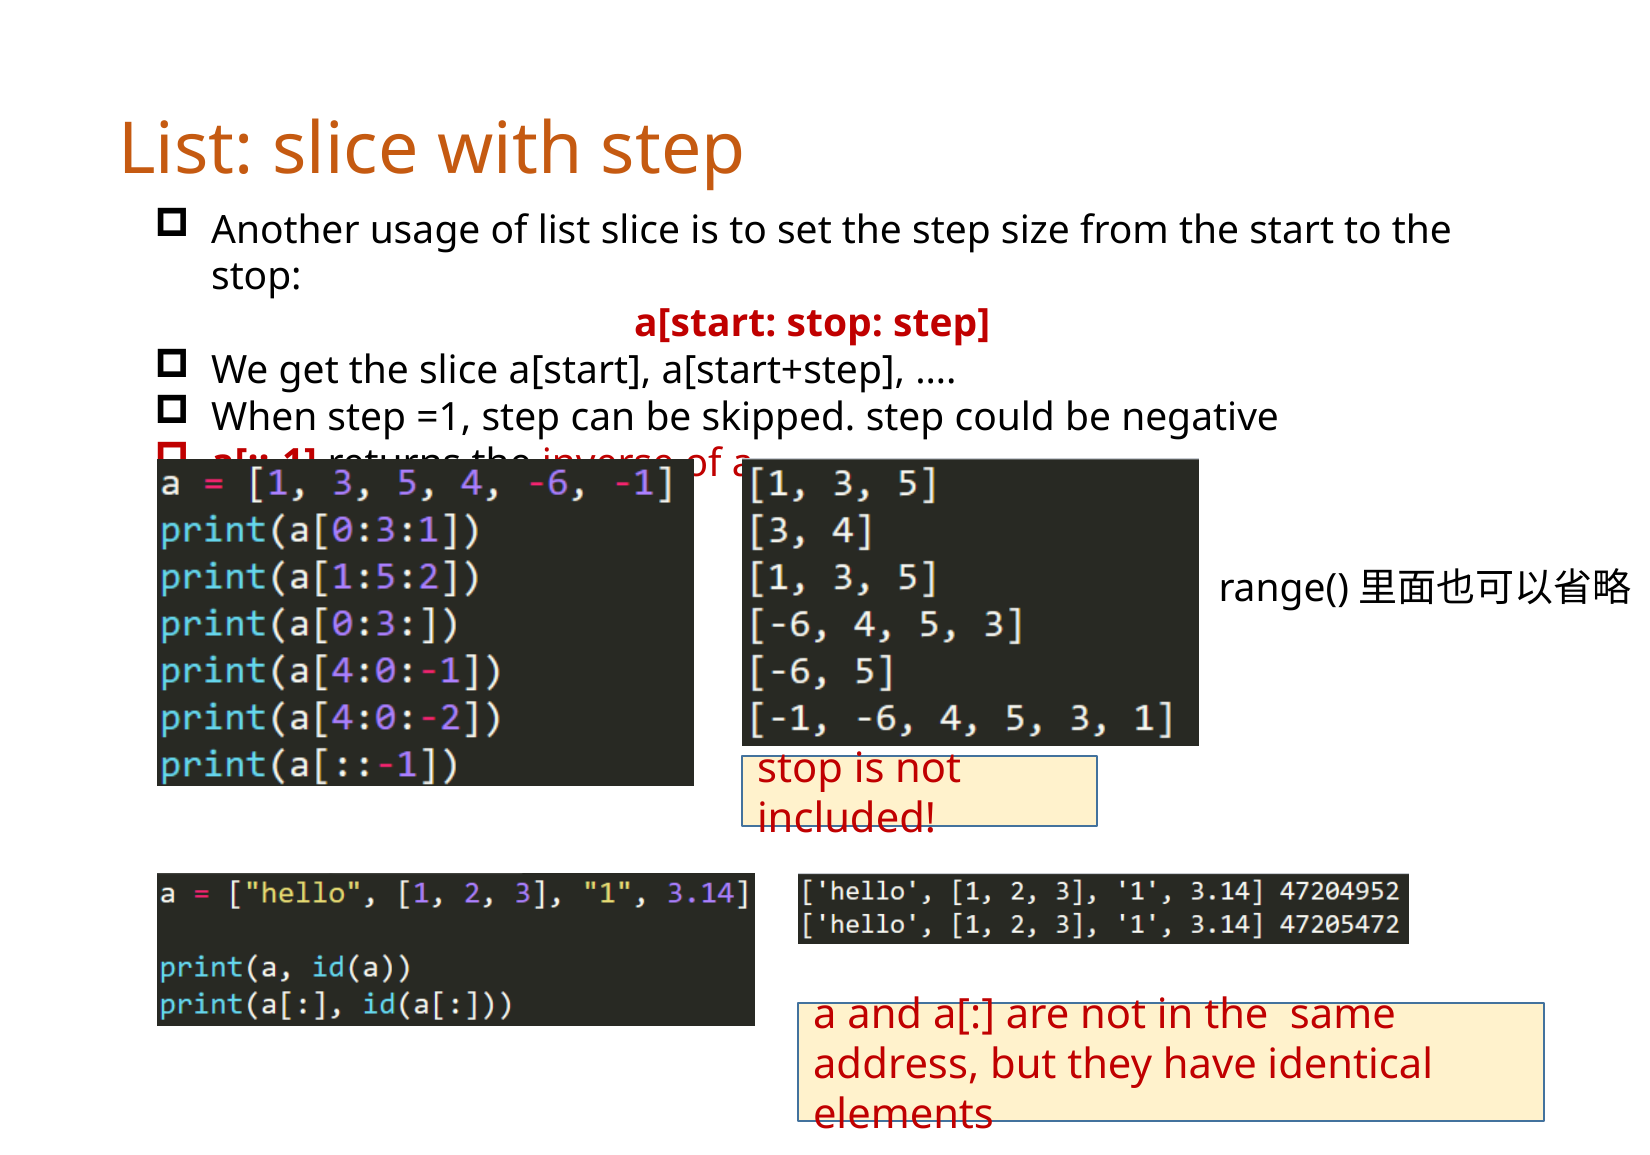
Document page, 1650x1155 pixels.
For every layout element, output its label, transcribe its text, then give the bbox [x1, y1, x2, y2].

text_box Another usage of list slice is to set the step size from the start to the stop: a[start: stop: step] We get the slice a[start], a[start+step], …. When step =1, step can be skipped. step could be negative a[::-1] returns the inverse of a [139, 196, 1475, 493]
picture [157, 459, 694, 786]
text_box a and a[:] are not in the same address, but they have identical elements [797, 1002, 1545, 1122]
picture [798, 873, 1409, 944]
picture [742, 458, 1199, 746]
picture [157, 873, 755, 1026]
text_box range()里面也可以省略 [1203, 554, 1647, 617]
text_box List: slice with step [103, 94, 762, 196]
text_box stop is not included! [741, 755, 1098, 827]
